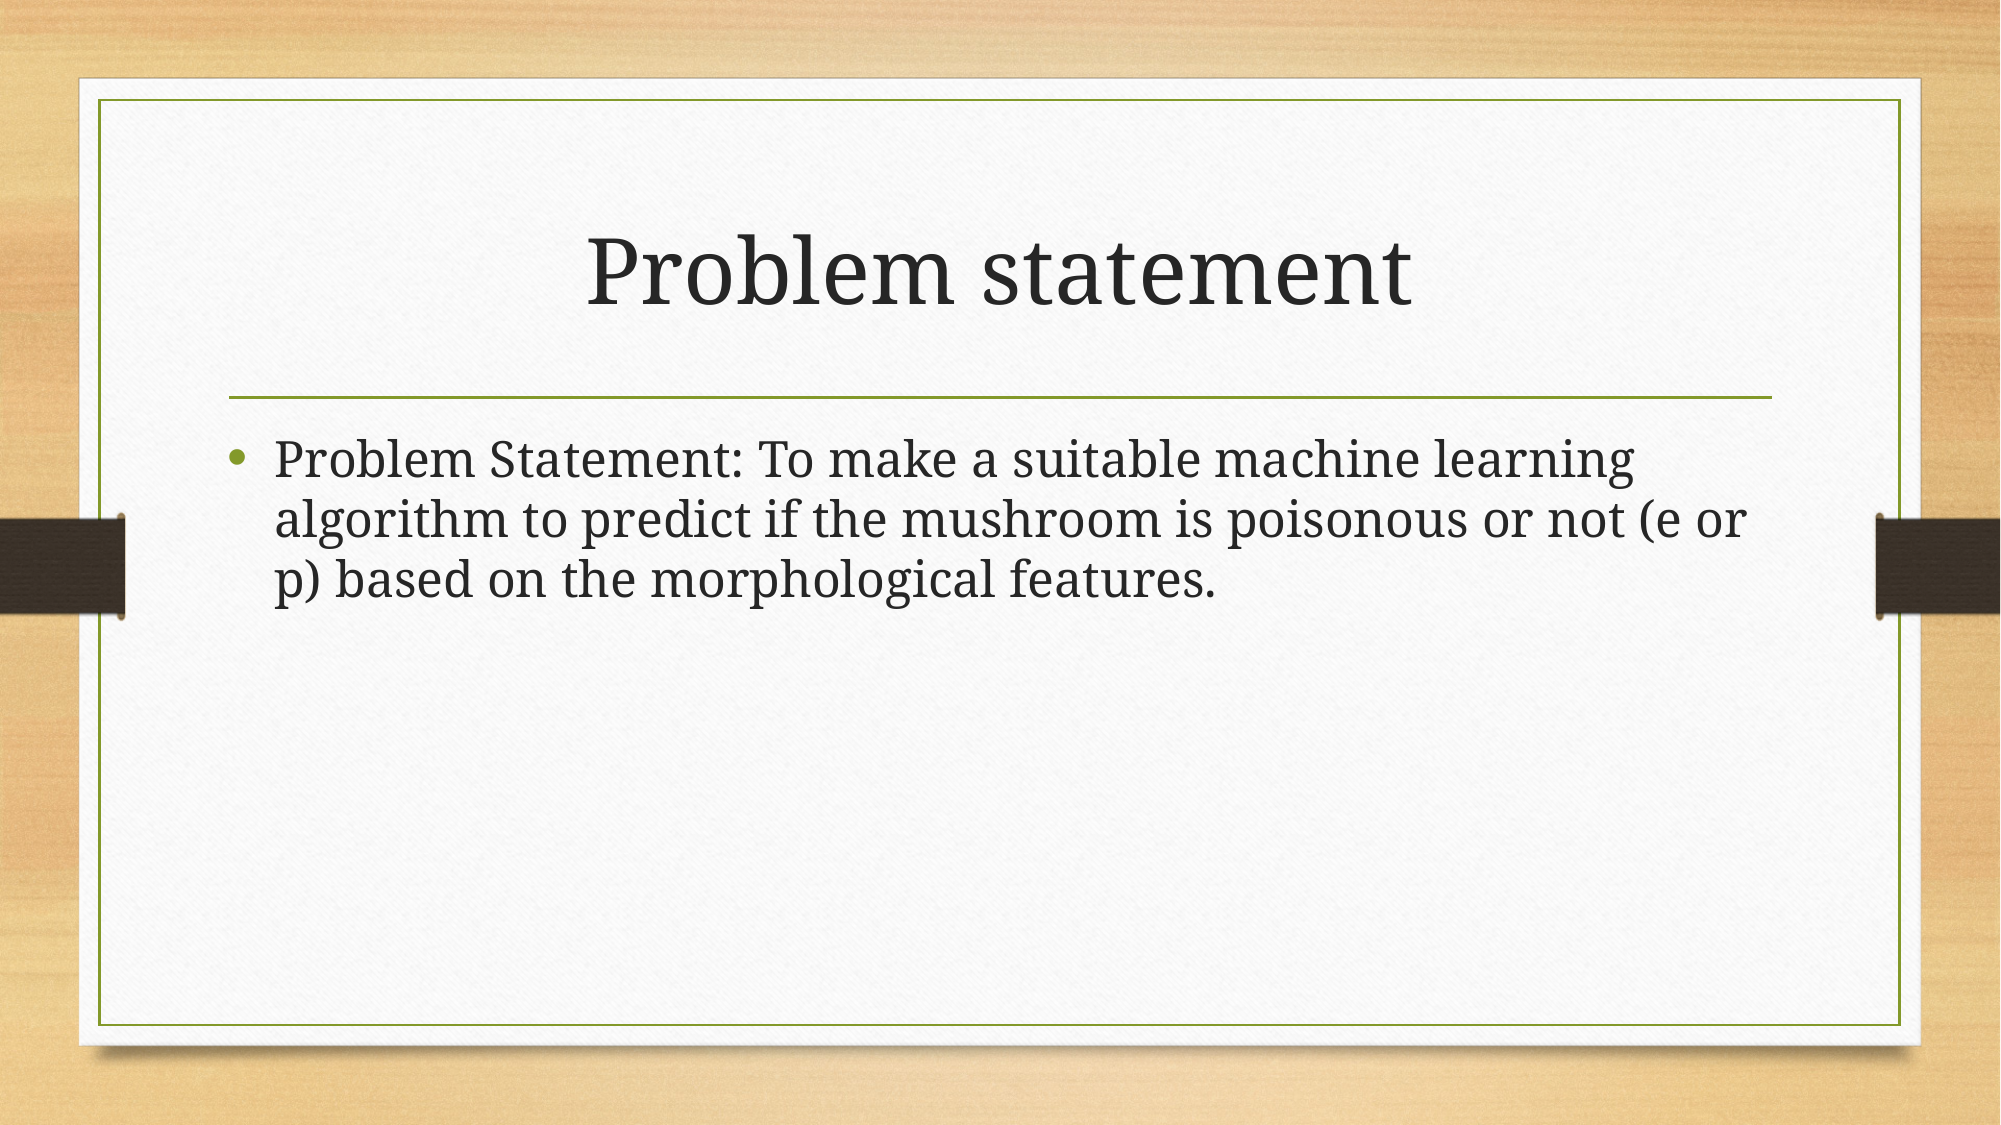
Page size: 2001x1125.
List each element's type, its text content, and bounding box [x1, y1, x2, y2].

picture [0, 0, 2001, 1125]
title Problem statement [212, 161, 1788, 375]
list Problem Statement: To make a suitable machine learning algorithm to predict if the mushroom is poisonous or not (e or p) based on the morphological features. [212, 419, 1788, 964]
